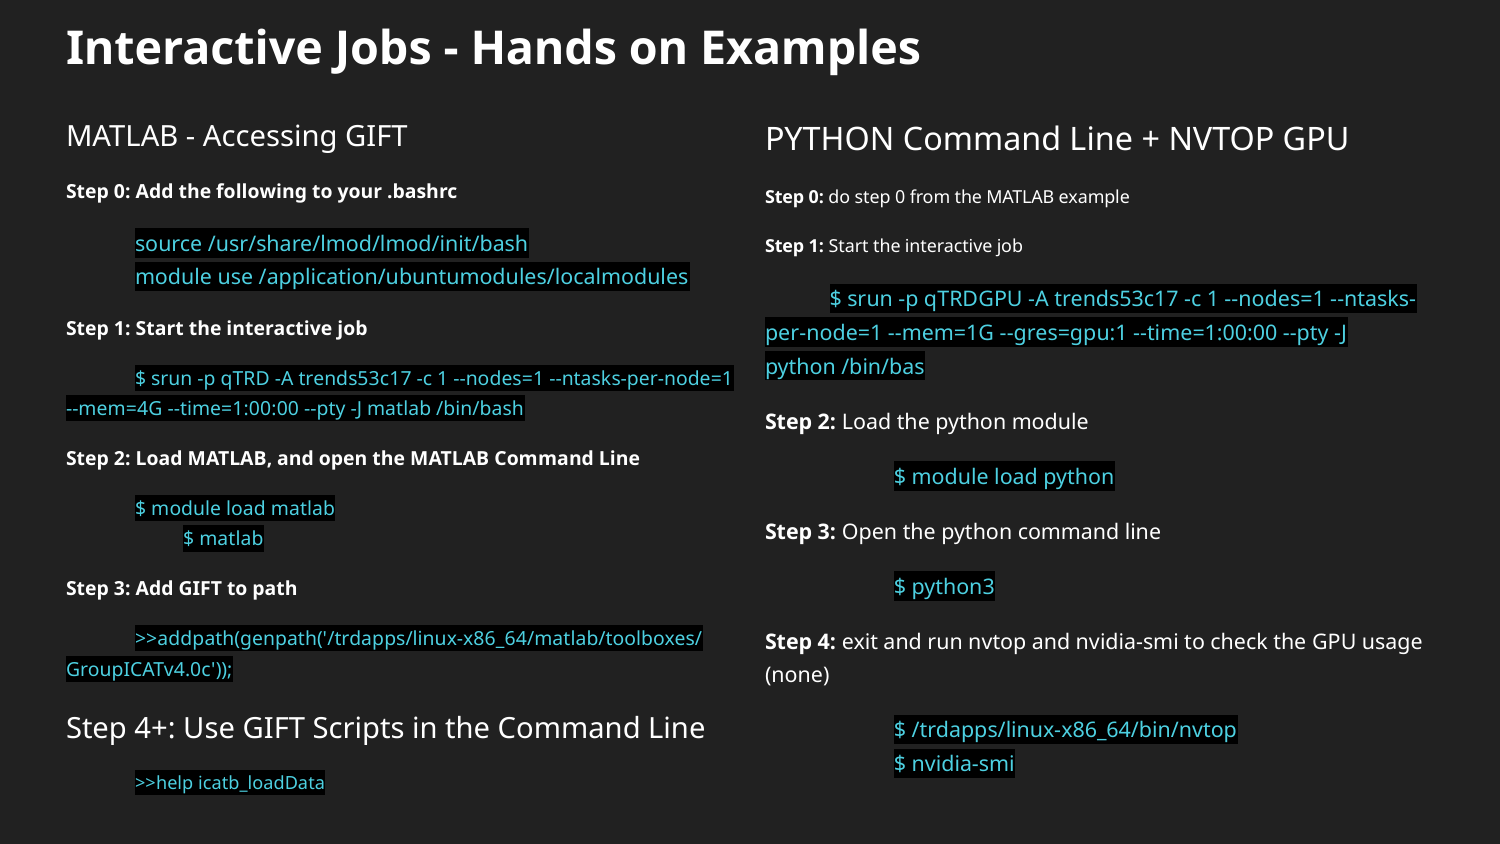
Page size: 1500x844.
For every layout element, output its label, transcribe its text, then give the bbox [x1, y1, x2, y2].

list MATLAB - Accessing GIFT Step 0: Add the following to your .bashrc source /usr/share/lmod/lmod/init/bash module use /application/ubuntumodules/localmodules Step 1: Start the interactive job $ srun -p qTRD -A trends53c17 -c 1 --nodes=1 --ntasks-per-node=1 --mem=4G --time=1:00:00 --pty -J matlab /bin/bash Step 2: Load MATLAB, and open the MATLAB Command Line $ module load matlab $ matlab Step 3: Add GIFT to path >>addpath(genpath('/trdapps/linux-x86_64/matlab/toolboxes/GroupICATv4.0c')); Step 4+: Use GIFT Scripts in the Command Line >>help icatb_loadData [51, 93, 750, 817]
title Interactive Jobs - Hands on Examples [51, 0, 1449, 93]
list PYTHON Command Line + NVTOP GPU Step 0: do step 0 from the MATLAB example Step 1: Start the interactive job $ srun -p qTRDGPU -A trends53c17 -c 1 --nodes=1 --ntasks-per-node=1 --mem=1G --gres=gpu:1 --time=1:00:00 --pty -J python /bin/bas Step 2: Load the python module $ module load python Step 3: Open the python command line $ python3 Step 4: exit and run nvtop and nvidia-smi to check the GPU usage (none) $ /trdapps/linux-x86_64/bin/nvtop $ nvidia-smi [750, 93, 1449, 793]
